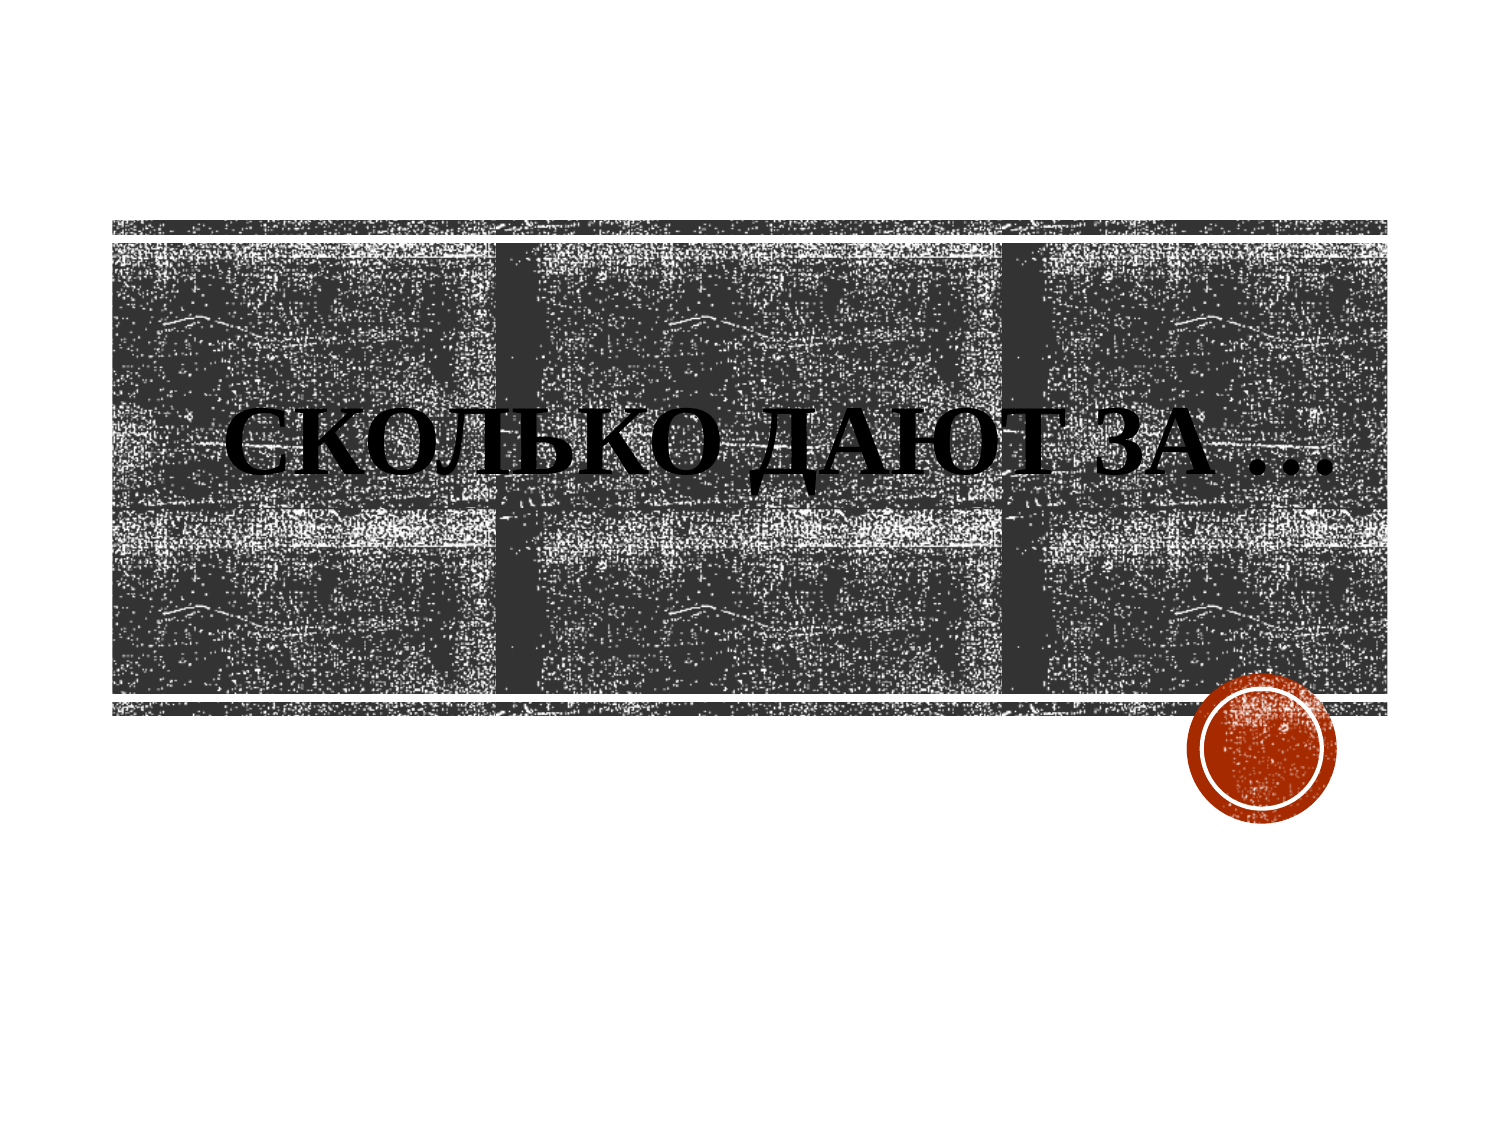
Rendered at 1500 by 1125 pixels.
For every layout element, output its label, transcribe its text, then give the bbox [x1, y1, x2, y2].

title Сколько дают за … [206, 432, 1443, 580]
